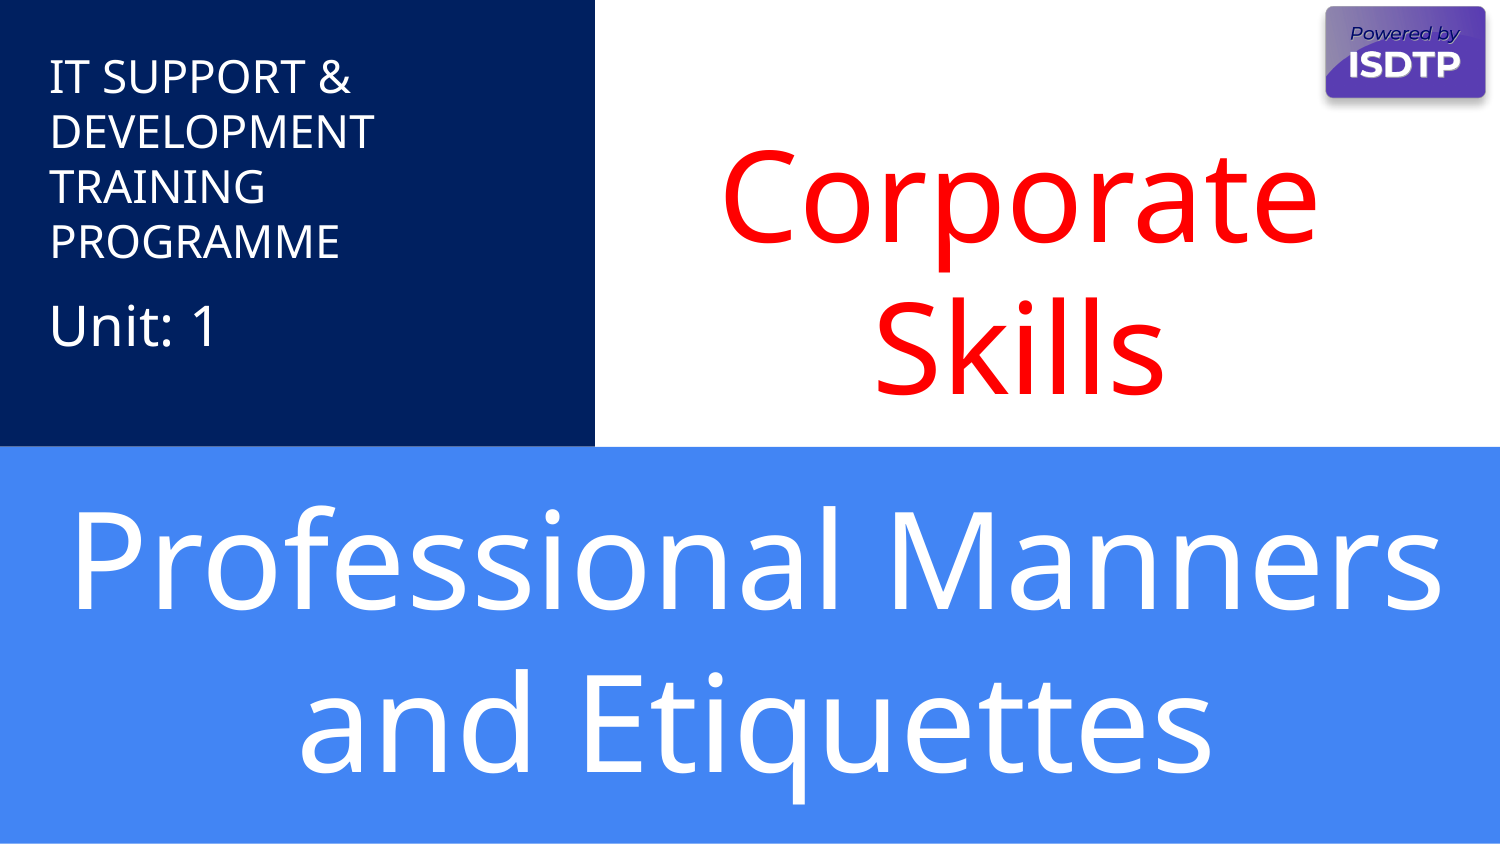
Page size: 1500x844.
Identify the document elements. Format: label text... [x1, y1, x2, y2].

text_box Professional Manners and Etiquettes [26, 468, 1487, 805]
text_box [0, 0, 595, 446]
text_box [0, 446, 1500, 844]
picture [1310, 0, 1500, 121]
text_box Unit: 1 [37, 284, 240, 363]
text_box Corporate Skills [625, 113, 1416, 422]
text_box IT SUPPORT & DEVELOPMENT TRAINING PROGRAMME [37, 42, 558, 274]
